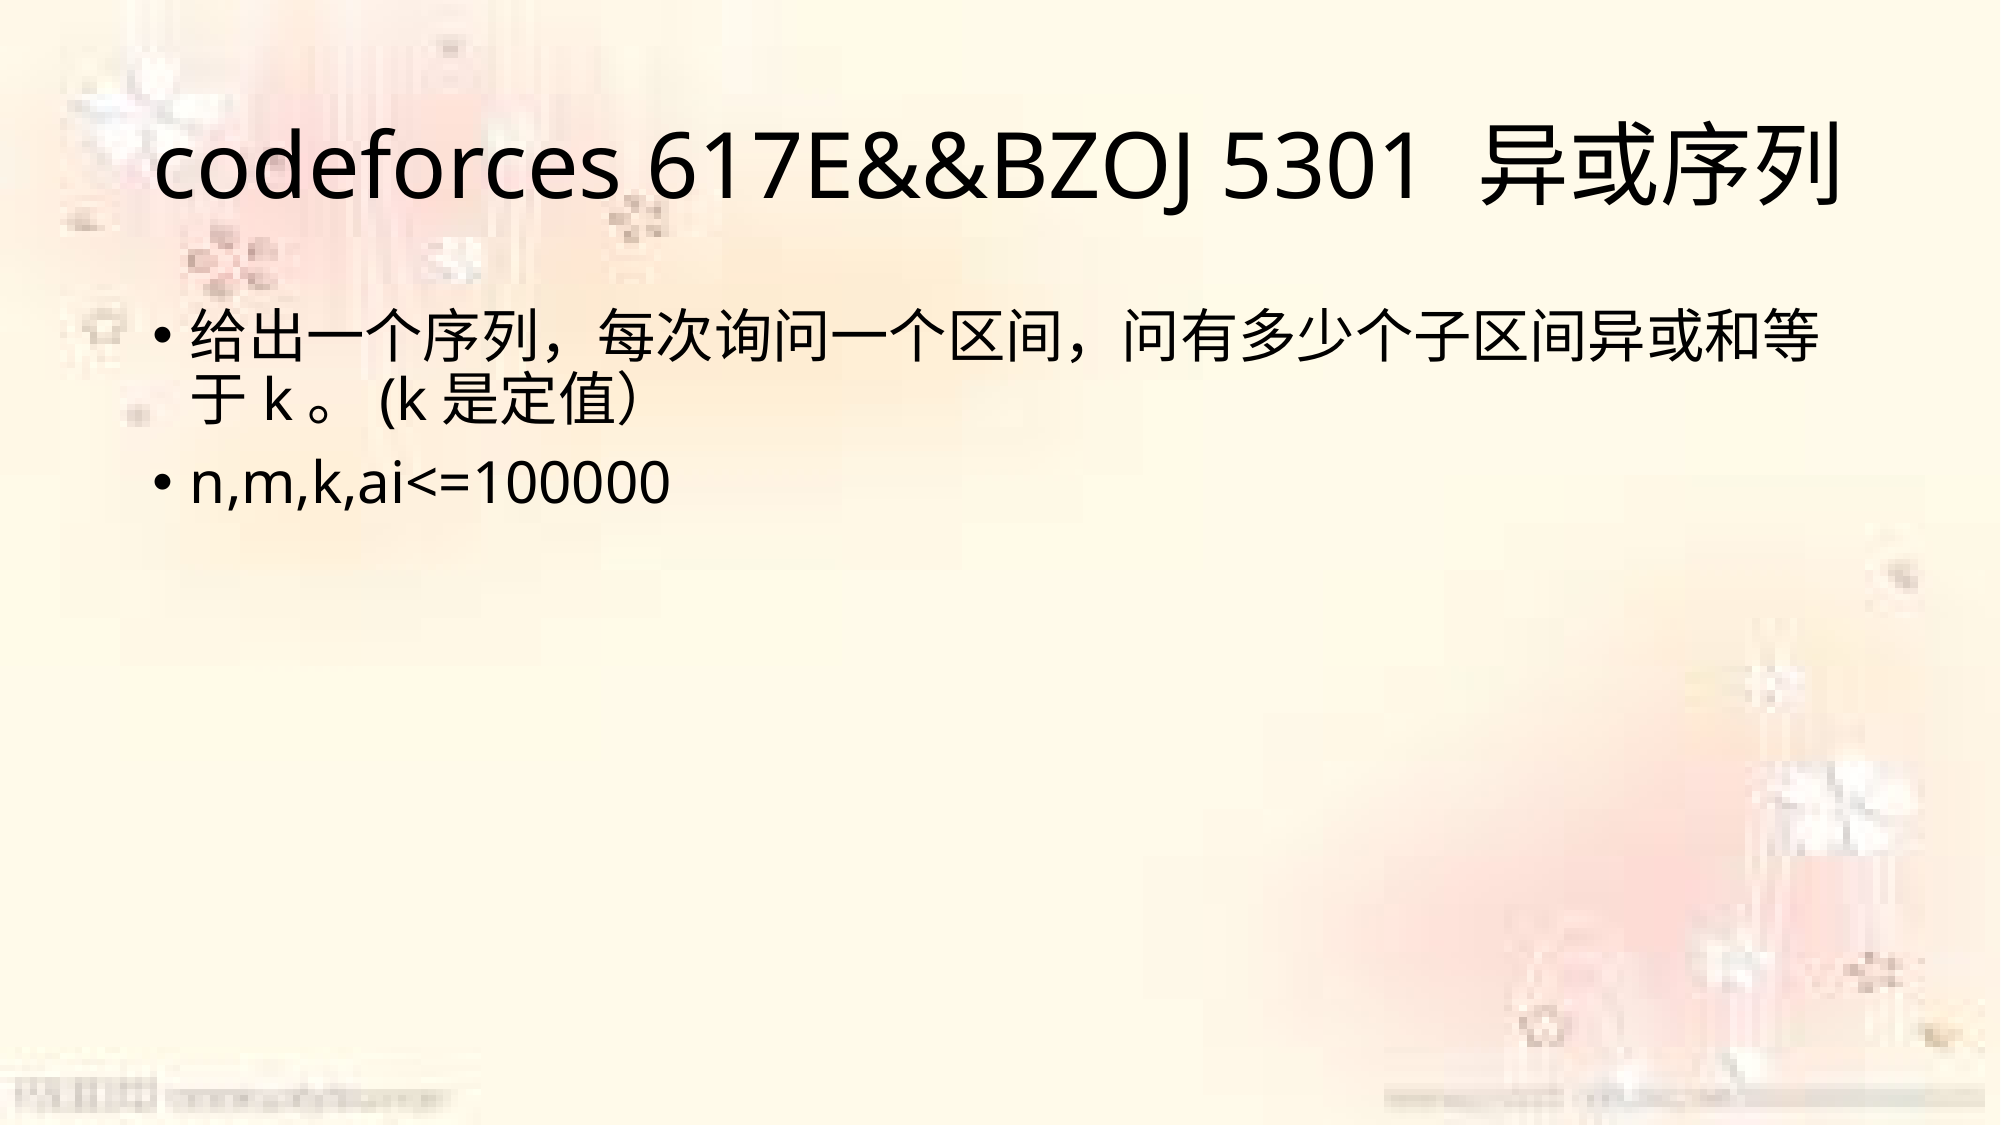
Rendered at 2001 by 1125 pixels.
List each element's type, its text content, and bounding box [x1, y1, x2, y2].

list 给出一个序列，每次询问一个区间，问有多少个子区间异或和等于k。(k是定值） n,m,k,ai<=100000 [137, 299, 1863, 1014]
picture [0, 0, 2001, 1125]
title codeforces 617E&&BZOJ 5301 异或序列 [137, 59, 1863, 278]
